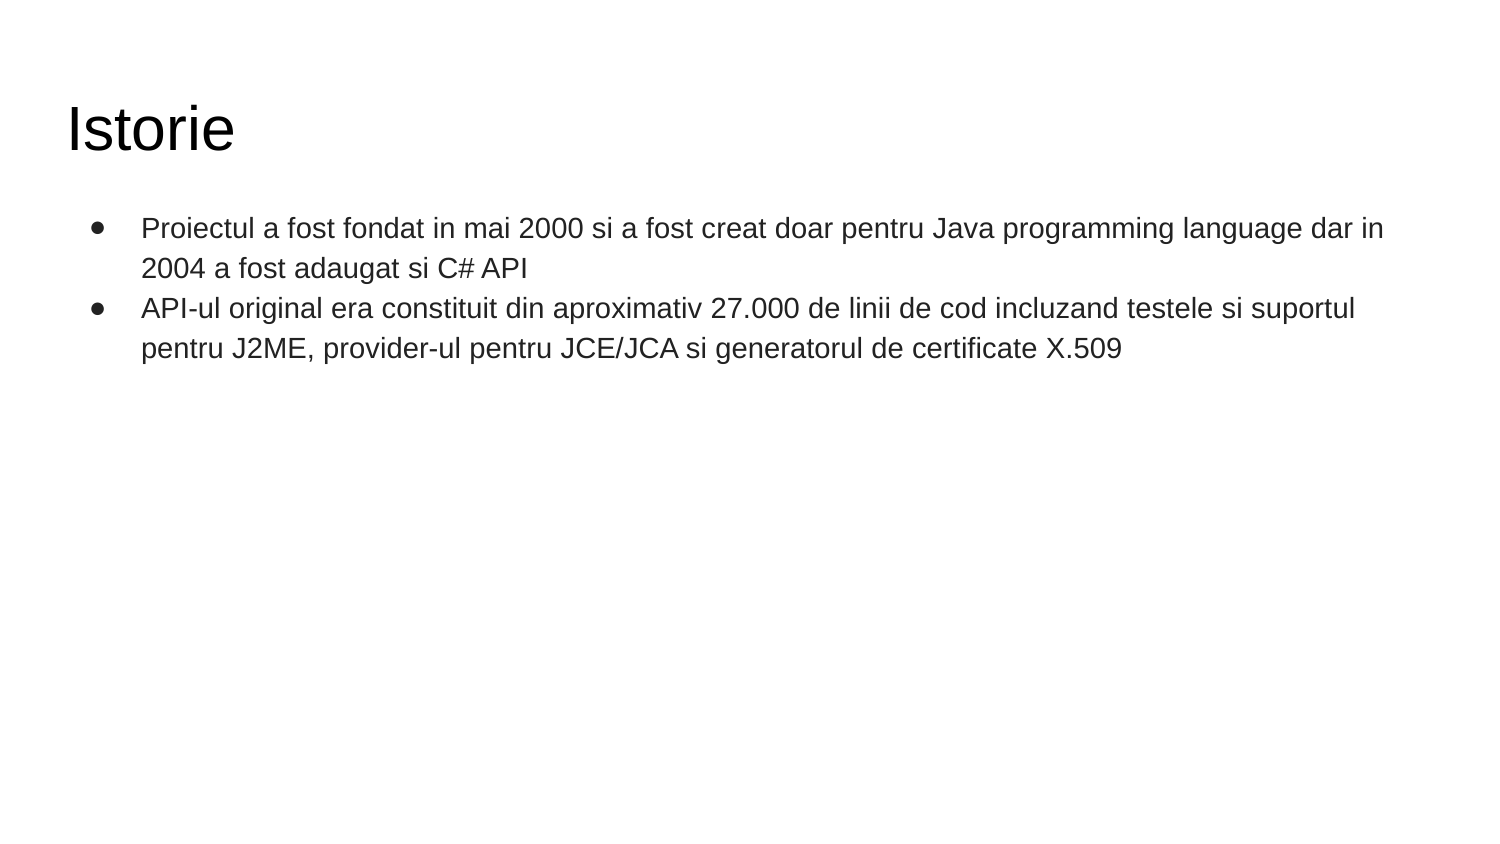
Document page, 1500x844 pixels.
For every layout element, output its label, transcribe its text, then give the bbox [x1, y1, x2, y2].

title Istorie [51, 72, 1449, 167]
list Proiectul a fost fondat in mai 2000 si a fost creat doar pentru Java programming language dar in 2004 a fost adaugat si C# API API-ul original era constituit din aproximativ 27.000 de linii de cod incluzand testele si suportul pentru J2ME, provider-ul pentru JCE/JCA si generatorul de certificate X.509 [51, 189, 1449, 750]
